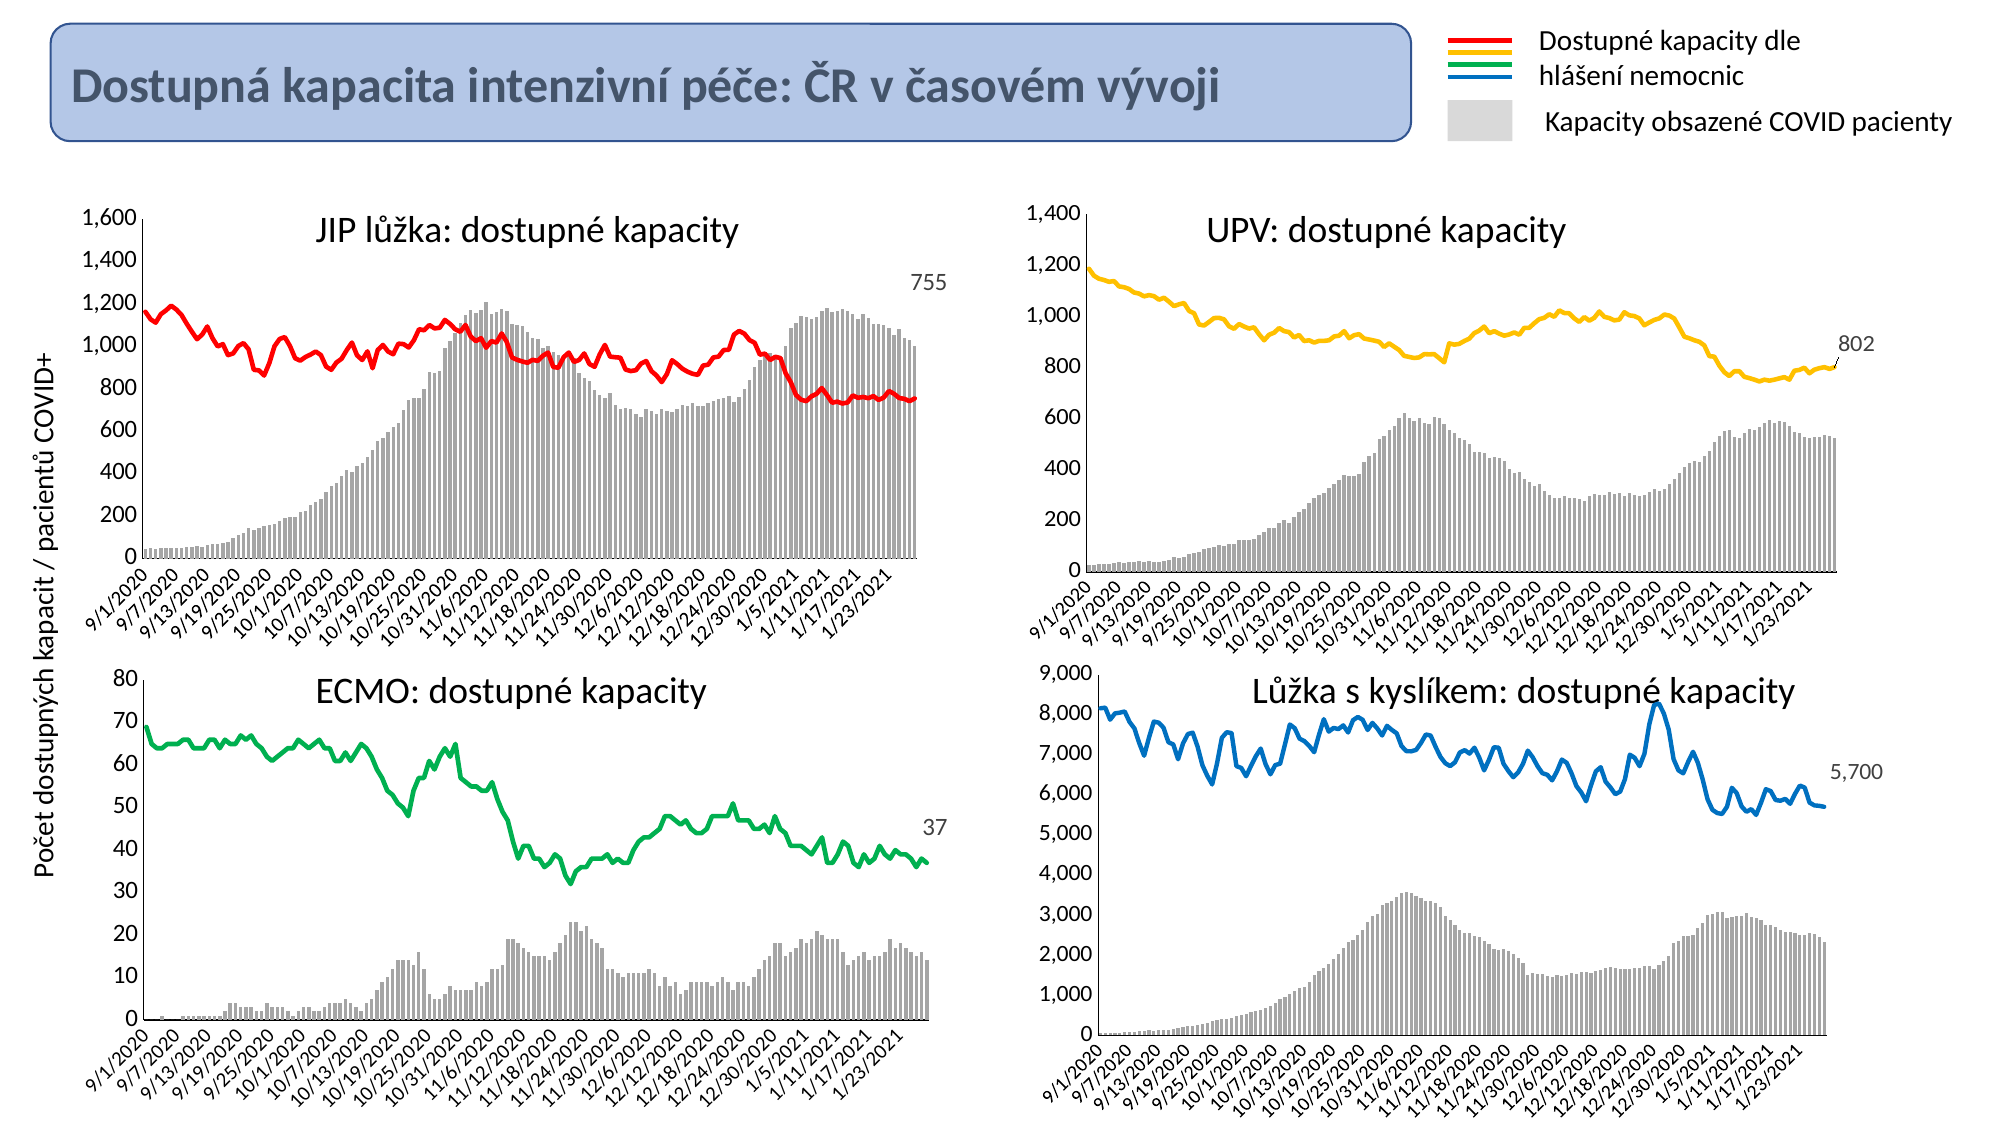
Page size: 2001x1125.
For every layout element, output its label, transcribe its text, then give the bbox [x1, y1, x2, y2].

text_box [1447, 99, 1513, 142]
text_box Kapacity obsazené COVID pacienty [1530, 94, 1968, 145]
text_box Dostupná kapacita intenzivní péče: ČR v časovém vývoji [49, 22, 1413, 143]
chart [991, 194, 1884, 1123]
text_box Počet dostupných kapacit / pacientů COVID+ [16, 338, 64, 893]
text_box Dostupné kapacity dle hlášení nemocnic [1524, 14, 1872, 99]
chart [64, 197, 948, 1123]
